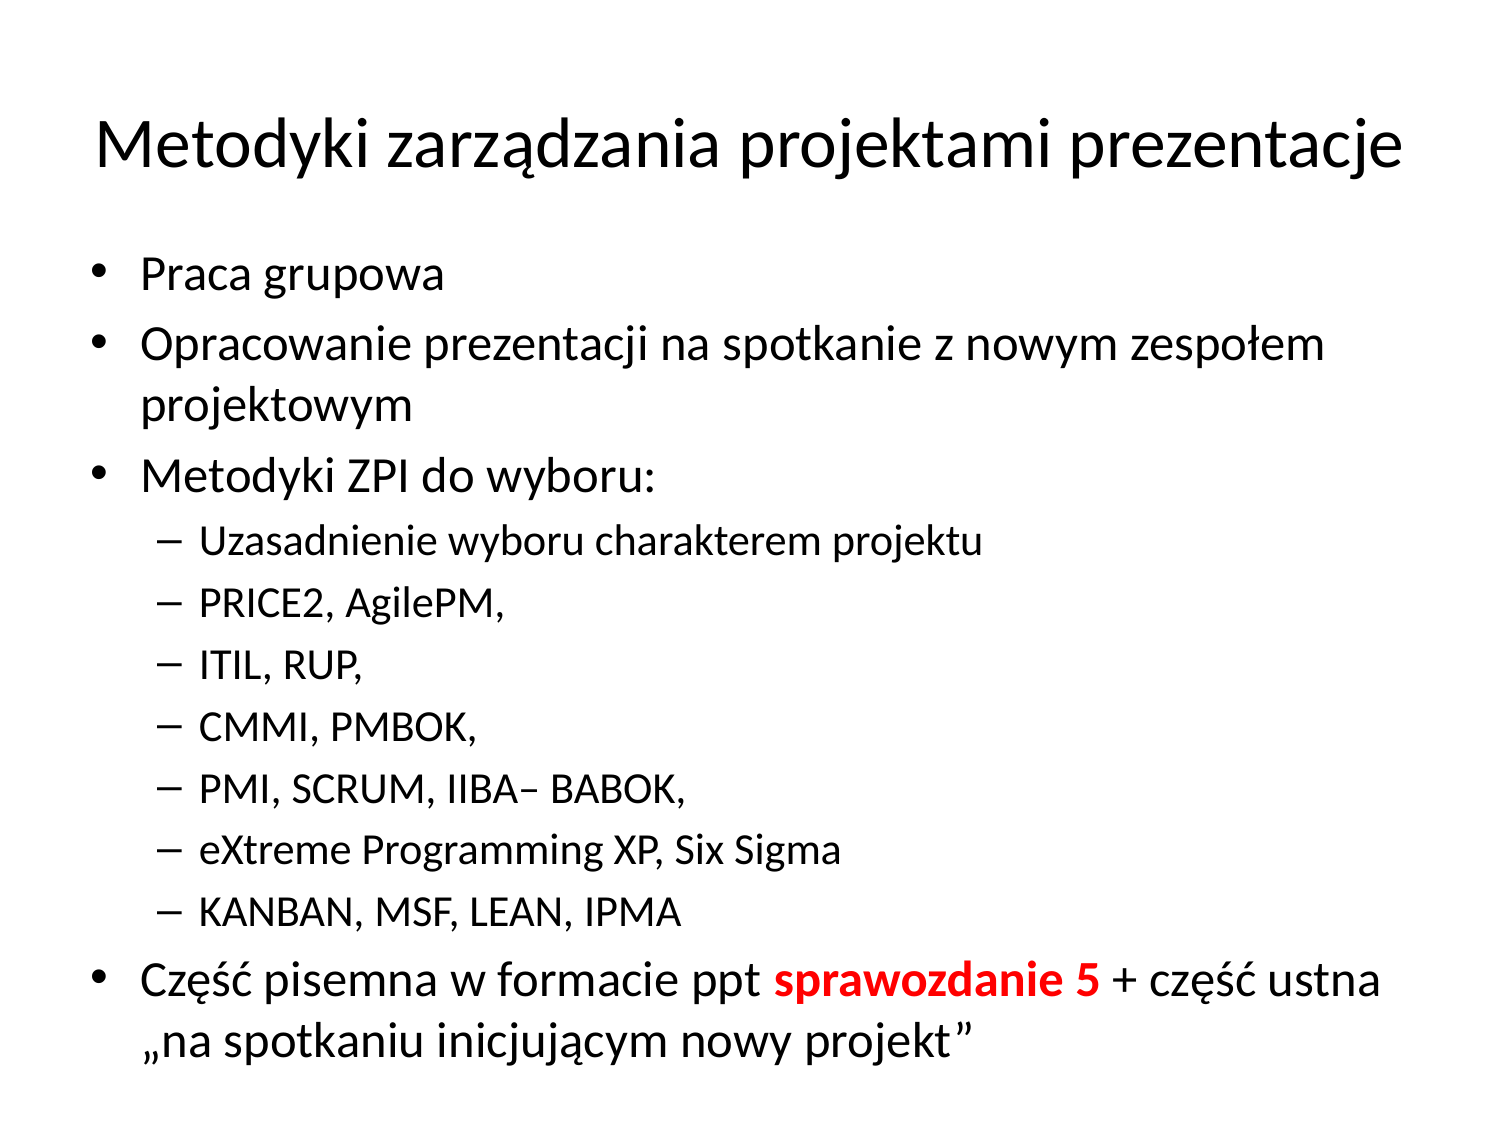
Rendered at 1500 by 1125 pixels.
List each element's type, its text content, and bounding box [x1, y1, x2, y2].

list Praca grupowa Opracowanie prezentacji na spotkanie z nowym zespołem projektowym Metodyki ZPI do wyboru: Uzasadnienie wyboru charakterem projektu PRICE2, AgilePM, ITIL, RUP, CMMI, PMBOK, PMI, SCRUM, IIBA– BABOK, eXtreme Programming XP, Six Sigma KANBAN, MSF, LEAN, IPMA Część pisemna w formacie ppt sprawozdanie 5 + część ustna „na spotkaniu inicjującym nowy projekt” [75, 231, 1425, 1083]
title Metodyki zarządzania projektami prezentacje [75, 45, 1425, 231]
